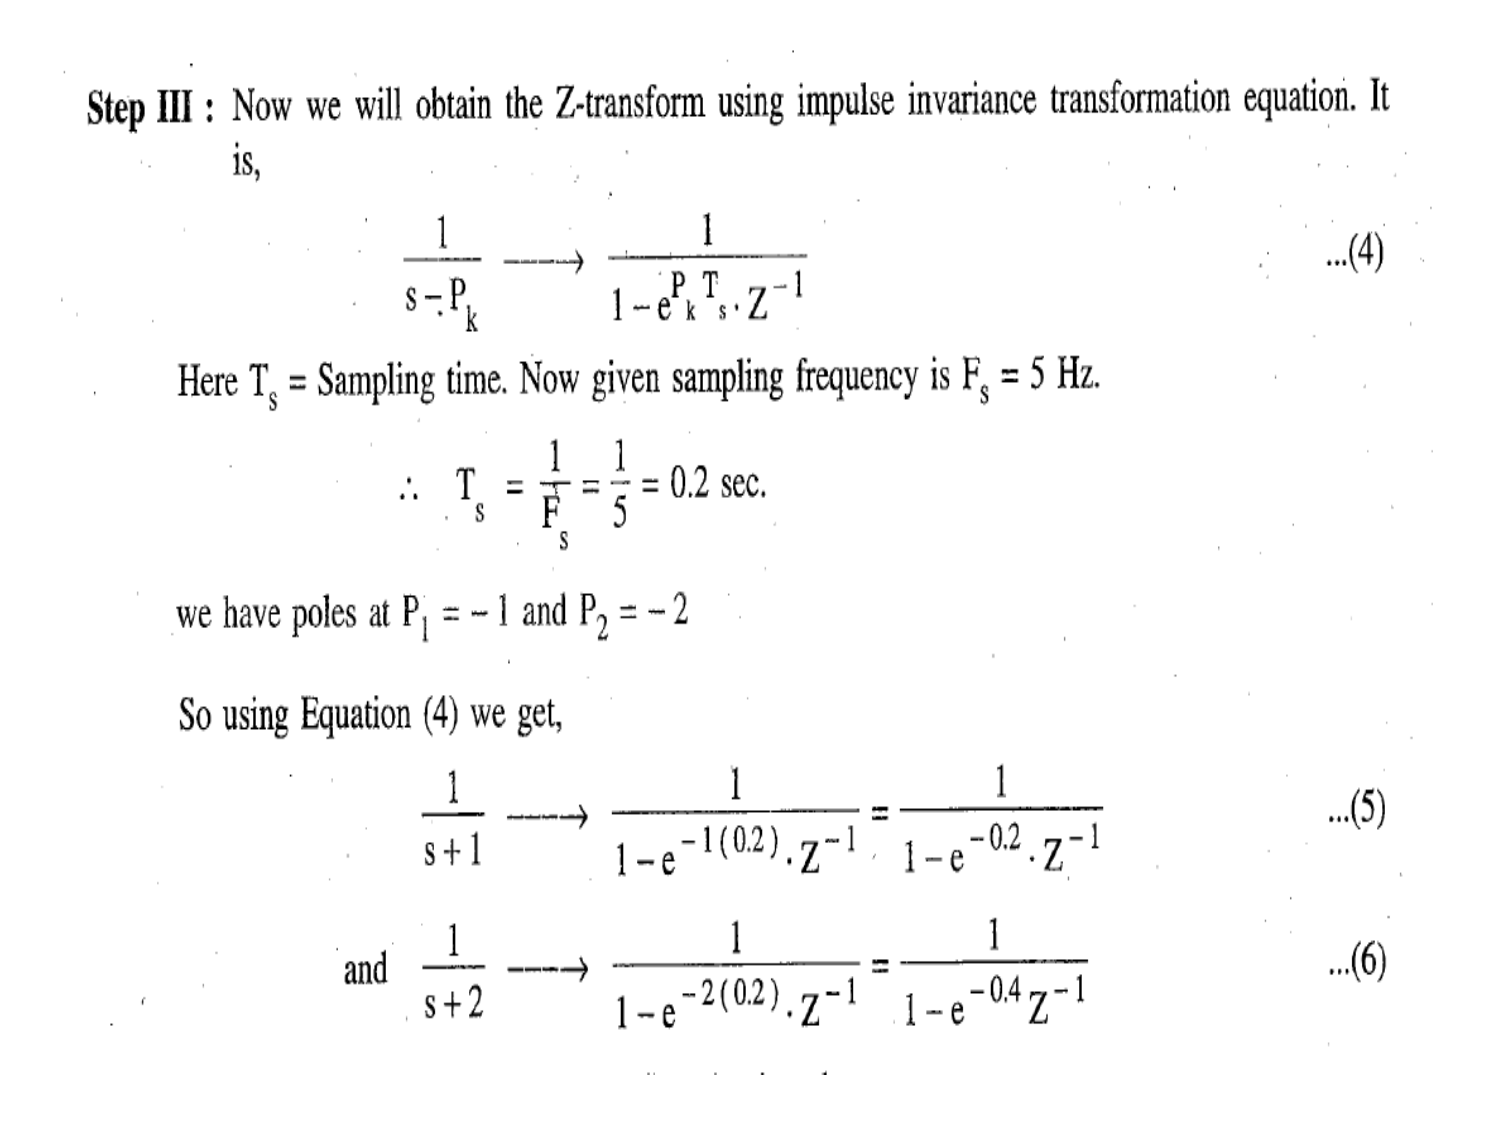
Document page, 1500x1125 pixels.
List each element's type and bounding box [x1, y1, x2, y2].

picture [49, 49, 1438, 1076]
